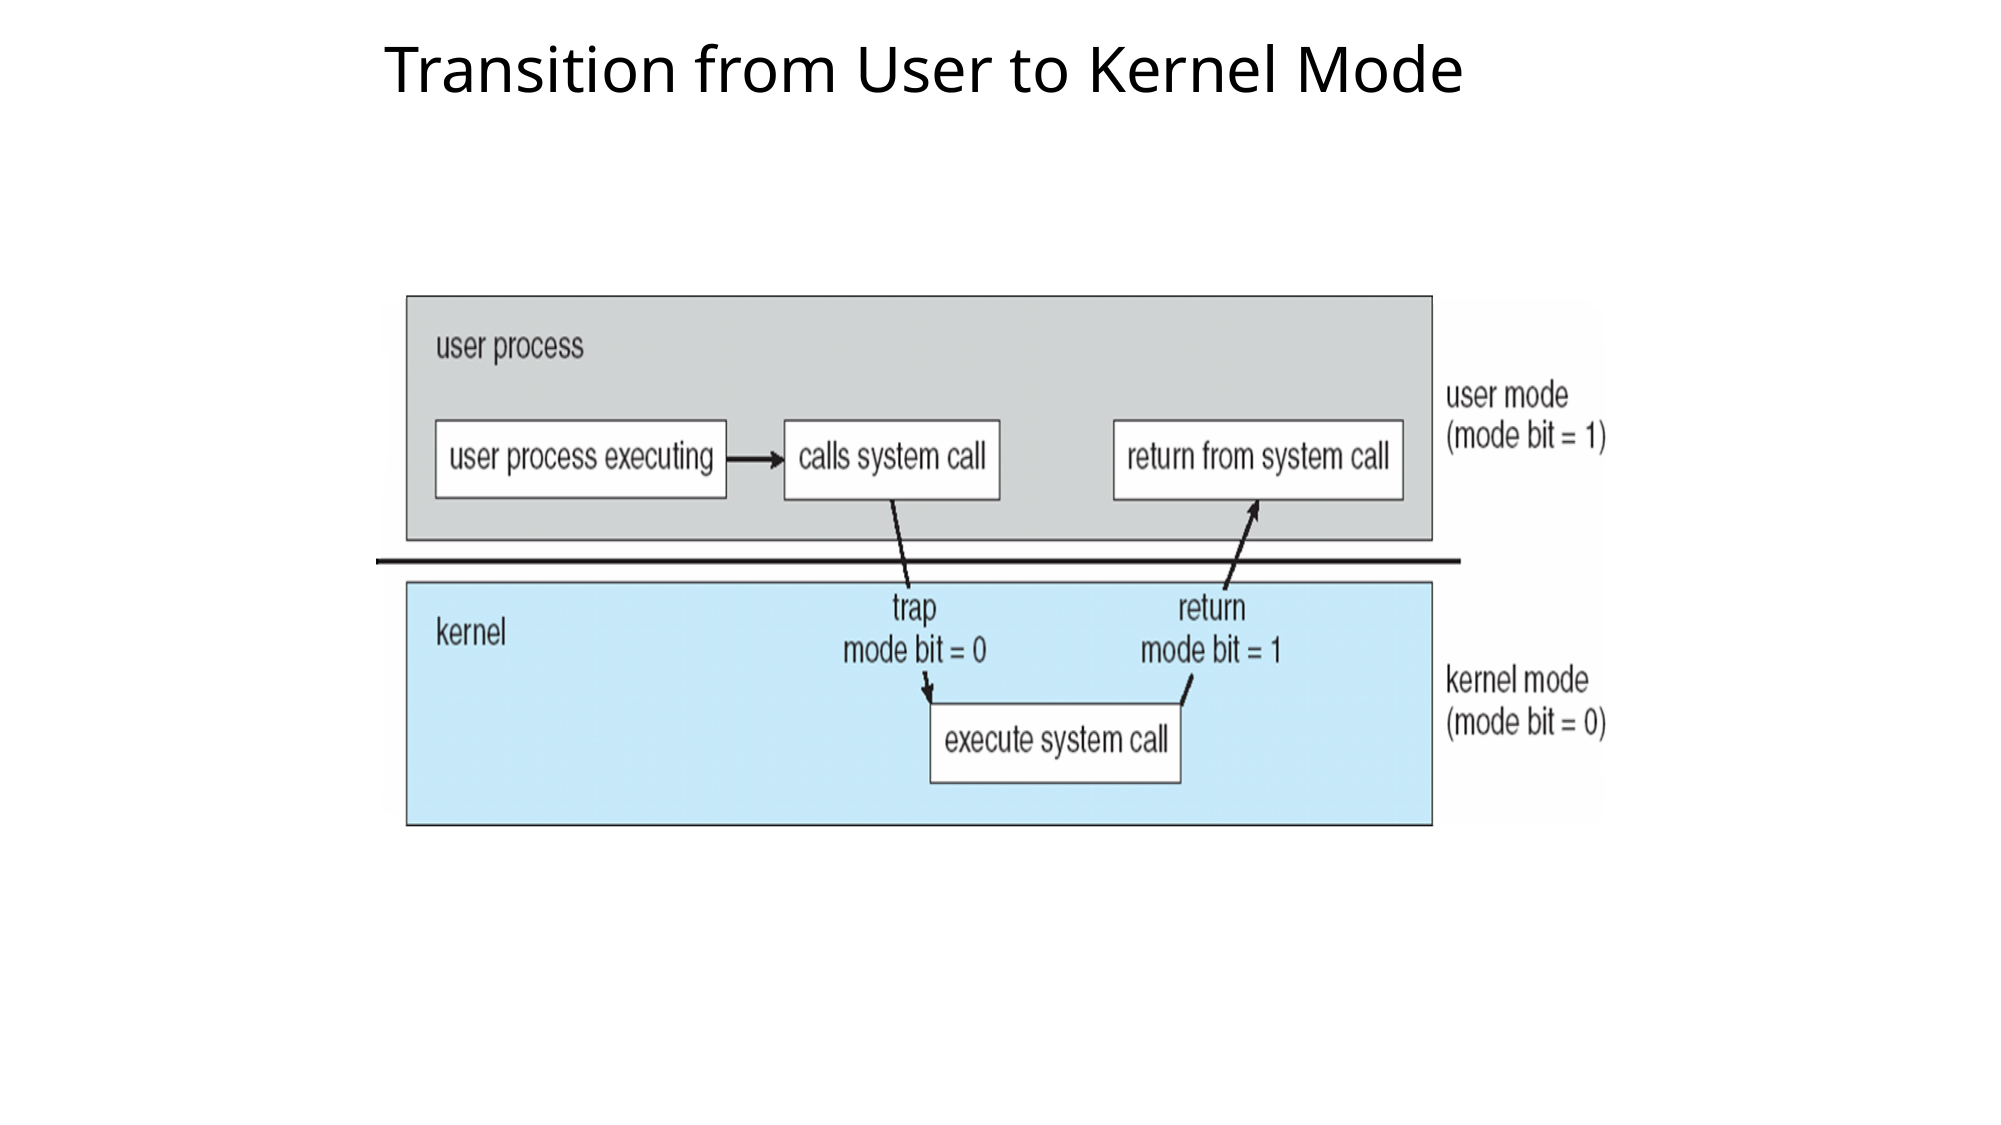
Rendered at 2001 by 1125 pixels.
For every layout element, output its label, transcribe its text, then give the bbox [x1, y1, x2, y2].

title Transition from User to Kernel Mode [369, 22, 1750, 117]
picture [369, 284, 1617, 841]
